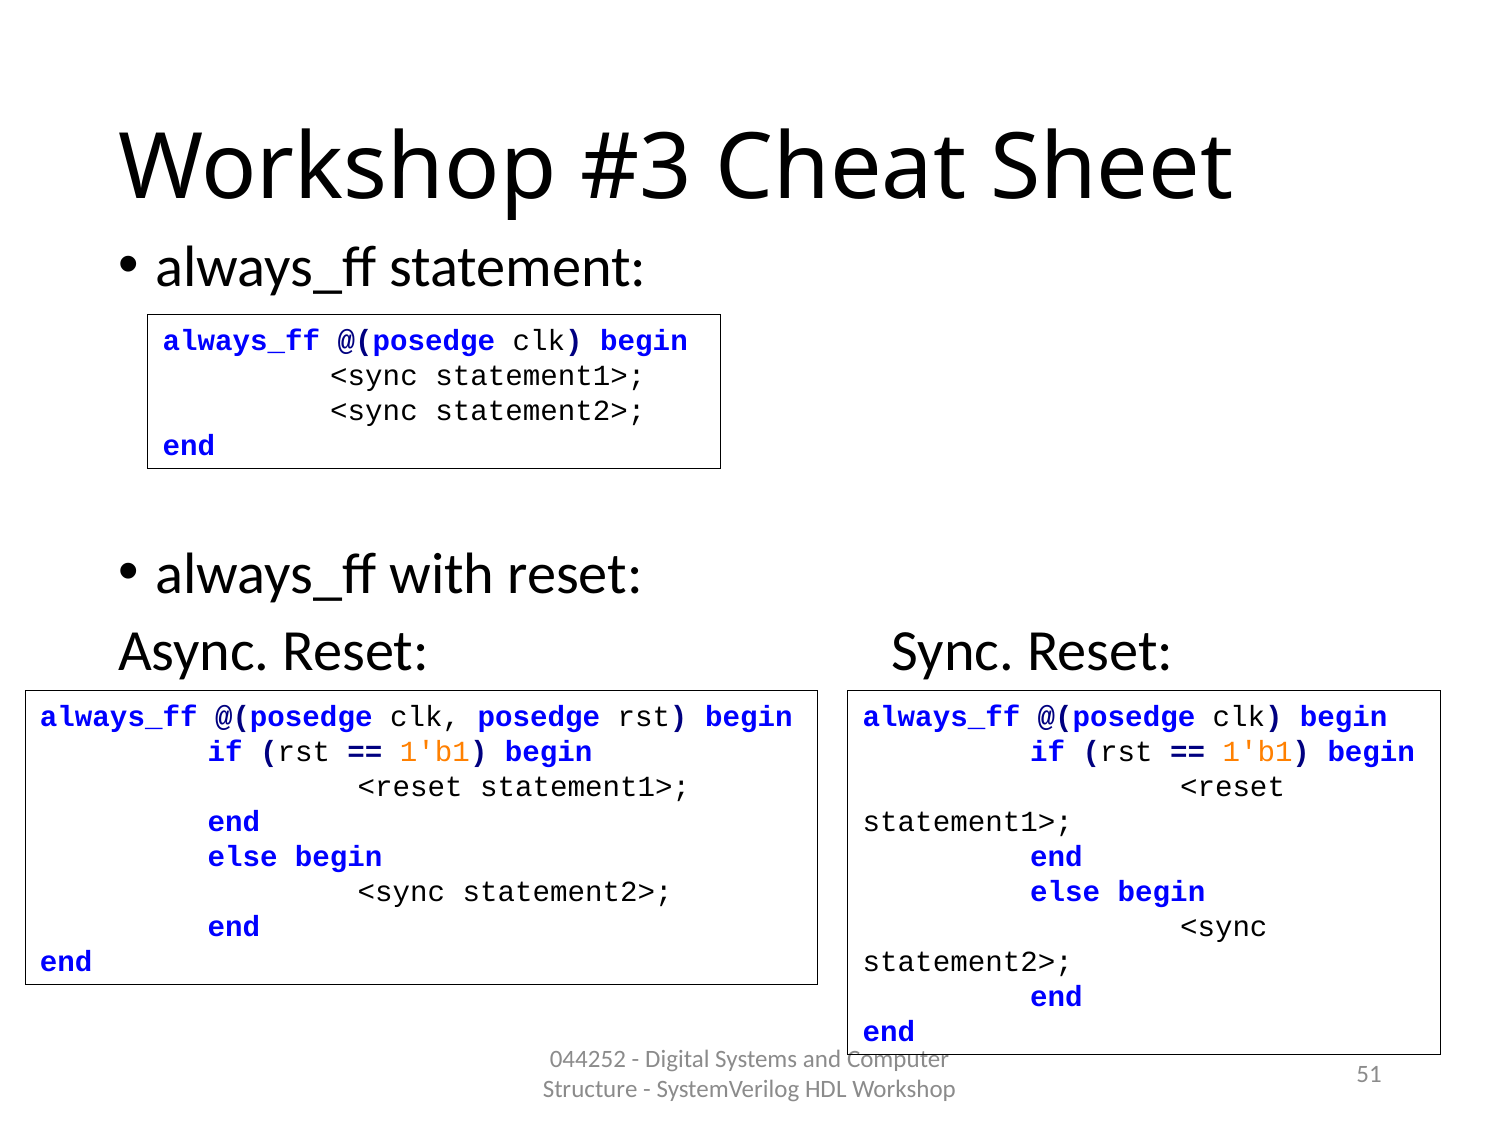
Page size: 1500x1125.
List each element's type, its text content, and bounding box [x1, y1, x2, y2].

text_box always_ff @(posedge clk, posedge rst) begin if (rst == 1'b1) begin <reset statement1>; end else begin <sync statement2>; end end [25, 690, 818, 985]
list always_ff statement: always_ff with reset: Async. Reset: Sync. Reset: [103, 234, 1397, 1043]
footer 044252 - Digital Systems and Computer Structure - SystemVerilog HDL Workshop [496, 1042, 1004, 1103]
text_box always_ff @(posedge clk) begin if (rst == 1'b1) begin <reset statement1>; end else begin <sync statement2>; end end [847, 690, 1441, 1055]
text_box always_ff @(posedge clk) begin <sync statement1>; <sync statement2>; end [147, 314, 721, 469]
title Workshop #3 Cheat Sheet [103, 59, 1397, 234]
slide_number 51 [1059, 1055, 1397, 1103]
